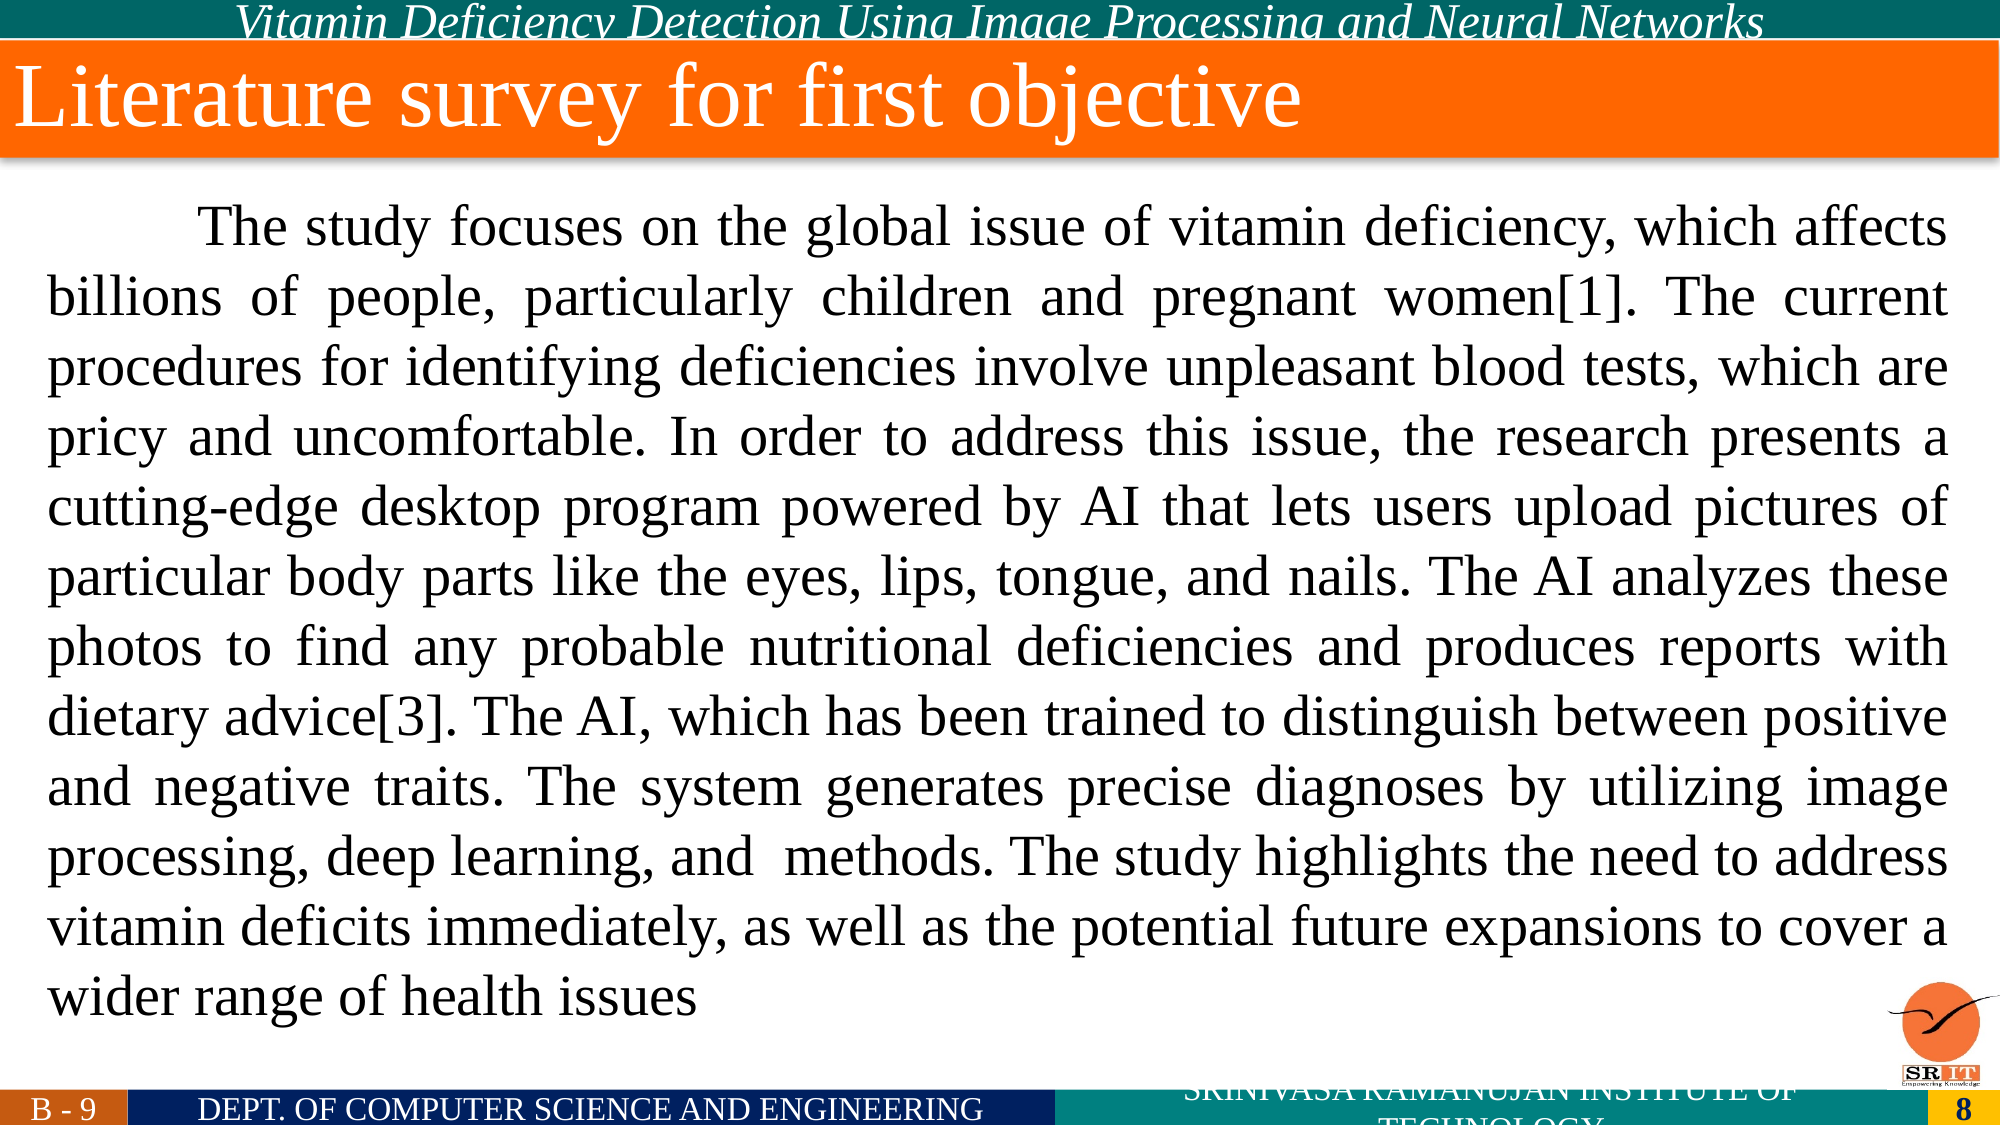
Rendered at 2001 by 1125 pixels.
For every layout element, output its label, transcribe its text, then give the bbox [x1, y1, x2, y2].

picture [1887, 977, 2000, 1090]
title Literature survey for first objective [0, 40, 1999, 158]
list The study focuses on the global issue of vitamin deficiency, which affects billions of people, particularly children and pregnant women[1]. The current procedures for identifying deficiencies involve unpleasant blood tests, which are pricy and uncomfortable. In order to address this issue, the research presents a cutting-edge desktop program powered by AI that lets users upload pictures of particular body parts like the eyes, lips, tongue, and nails. The AI analyzes these photos to find any probable nutritional deficiencies and produces reports with dietary advice[3]. The AI, which has been trained to distinguish between positive and negative traits. The system generates precise diagnoses by utilizing image processing, deep learning, and methods. The study highlights the need to address vitamin deficits immediately, as well as the potential future expansions to cover a wider range of health issues [32, 179, 1965, 1065]
